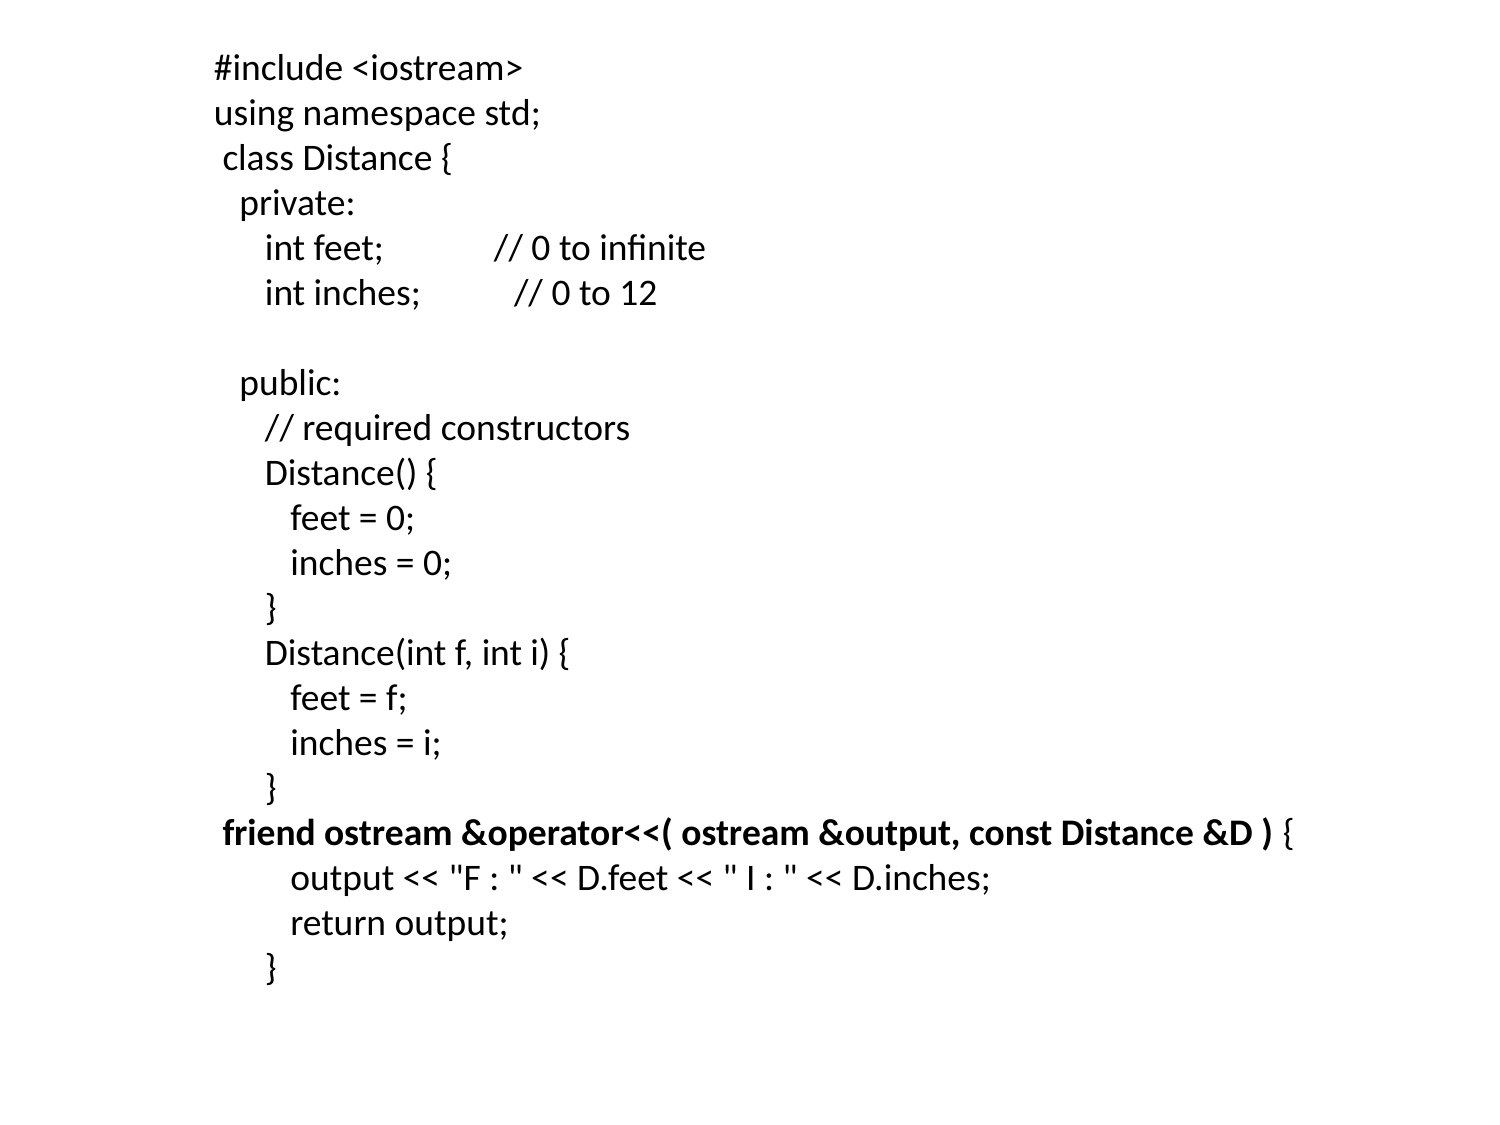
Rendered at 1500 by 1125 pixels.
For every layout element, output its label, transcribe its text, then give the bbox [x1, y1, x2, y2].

text_box #include <iostream> using namespace std; class Distance { private: int feet; // 0 to infinite int inches; // 0 to 12 public: // required constructors Distance() { feet = 0; inches = 0; } Distance(int f, int i) { feet = f; inches = i; } friend ostream &operator<<( ostream &output, const Distance &D ) { output << "F : " << D.feet << " I : " << D.inches; return output; } [199, 35, 1418, 1040]
